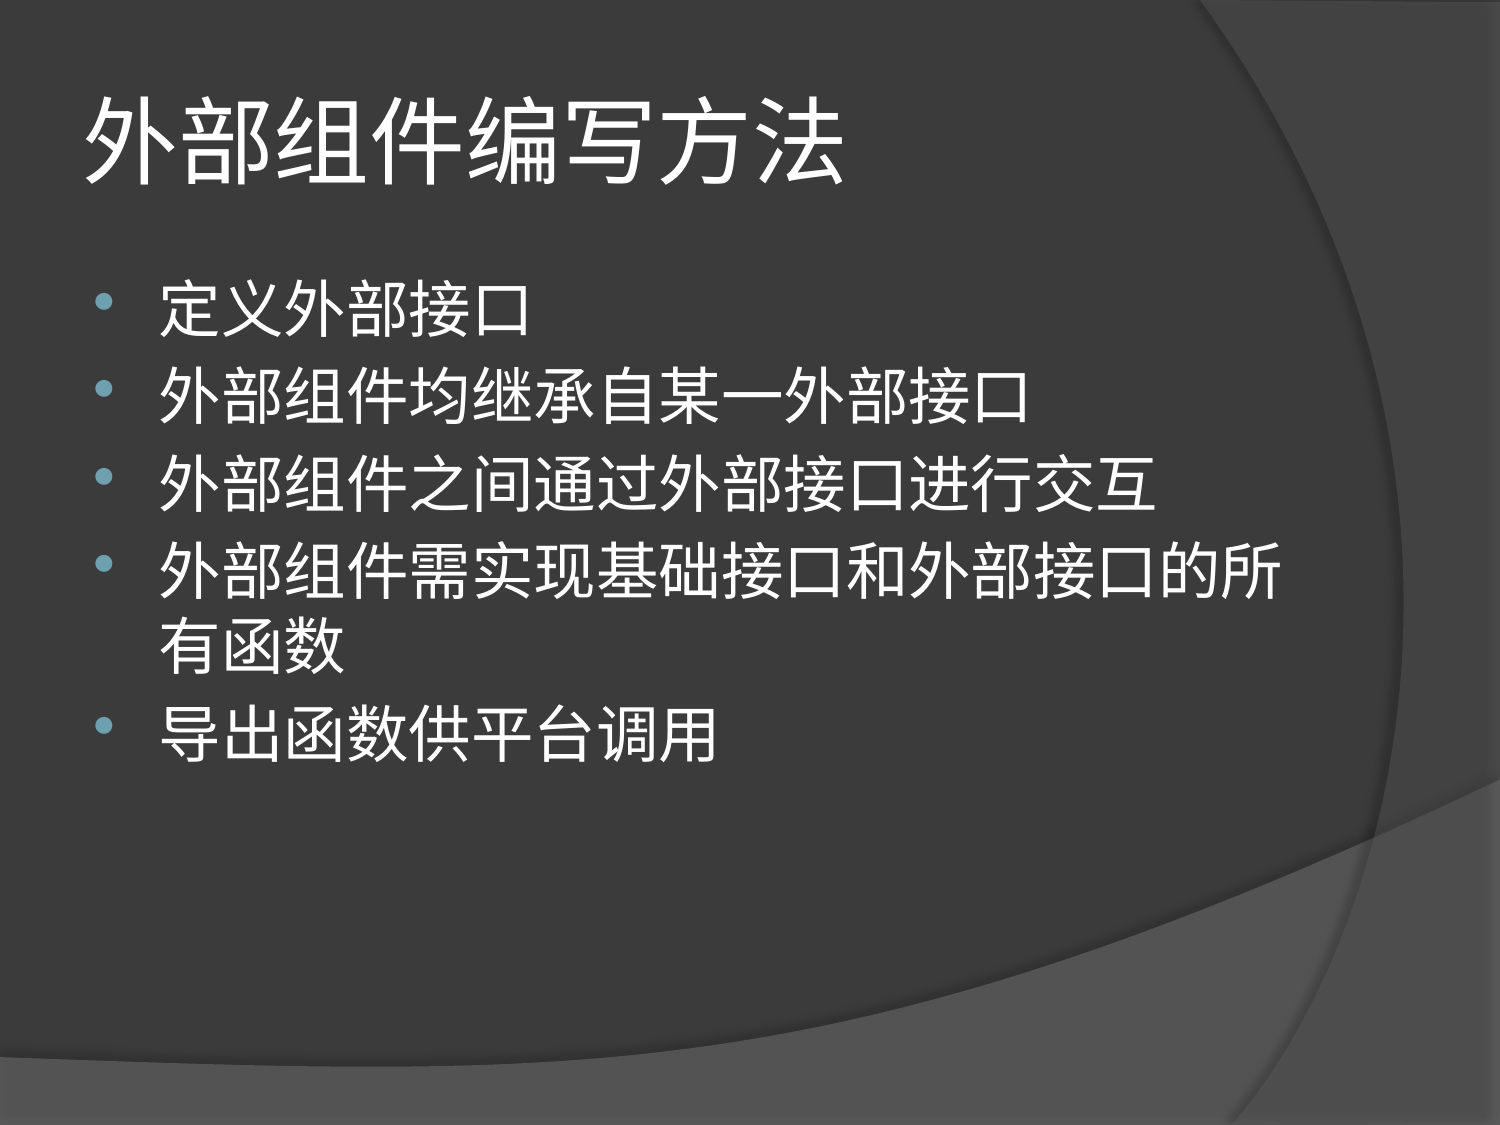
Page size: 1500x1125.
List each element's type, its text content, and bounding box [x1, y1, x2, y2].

list 定义外部接口 外部组件均继承自某一外部接口 外部组件之间通过外部接口进行交互 外部组件需实现基础接口和外部接口的所有函数 导出函数供平台调用 [75, 262, 1300, 1005]
title 外部组件编写方法 [75, 45, 1300, 233]
